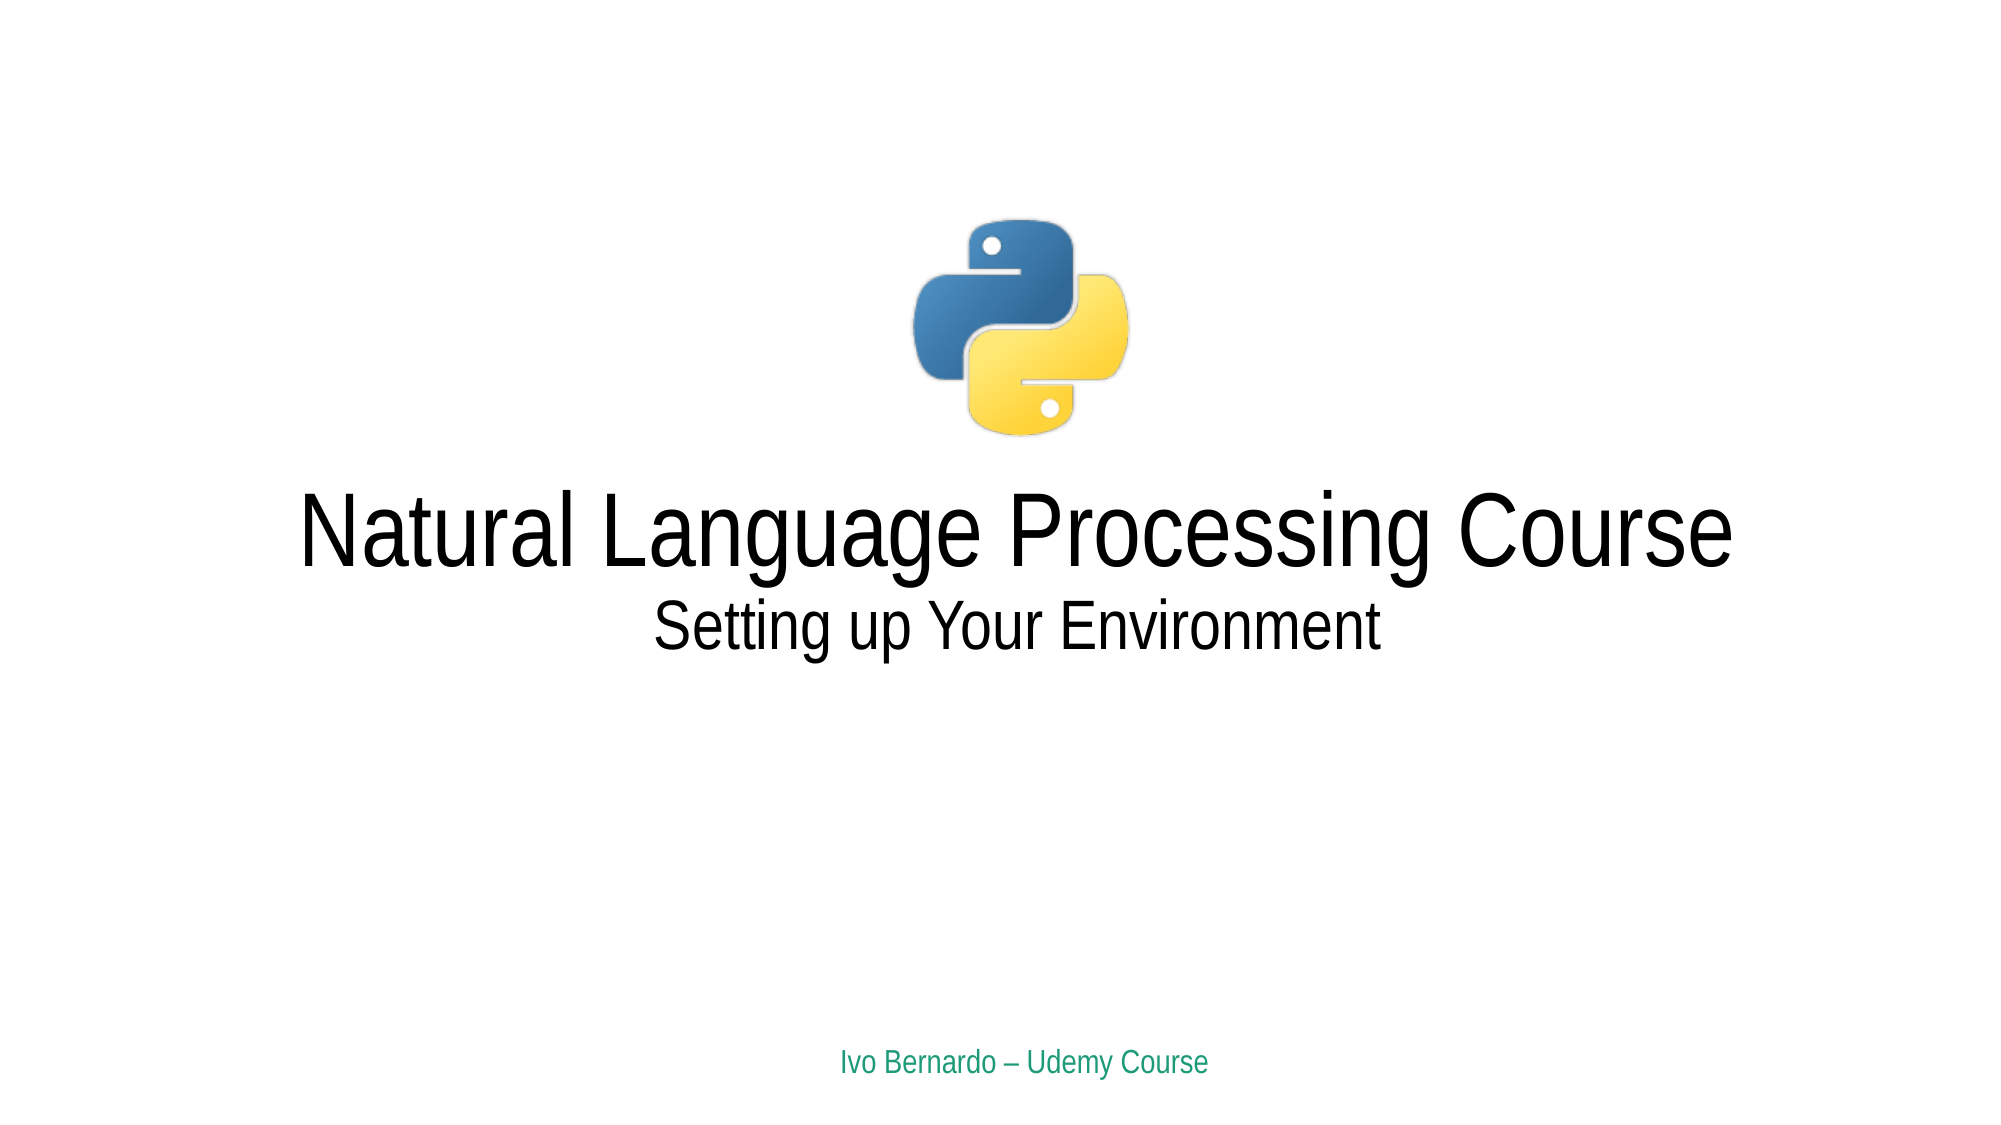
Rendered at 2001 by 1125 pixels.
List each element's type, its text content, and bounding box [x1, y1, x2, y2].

text_box Ivo Bernardo – Udemy Course [123, 817, 1225, 1088]
title Natural Language Processing Course Setting up Your Environment [221, 402, 1815, 673]
picture [865, 172, 1178, 485]
